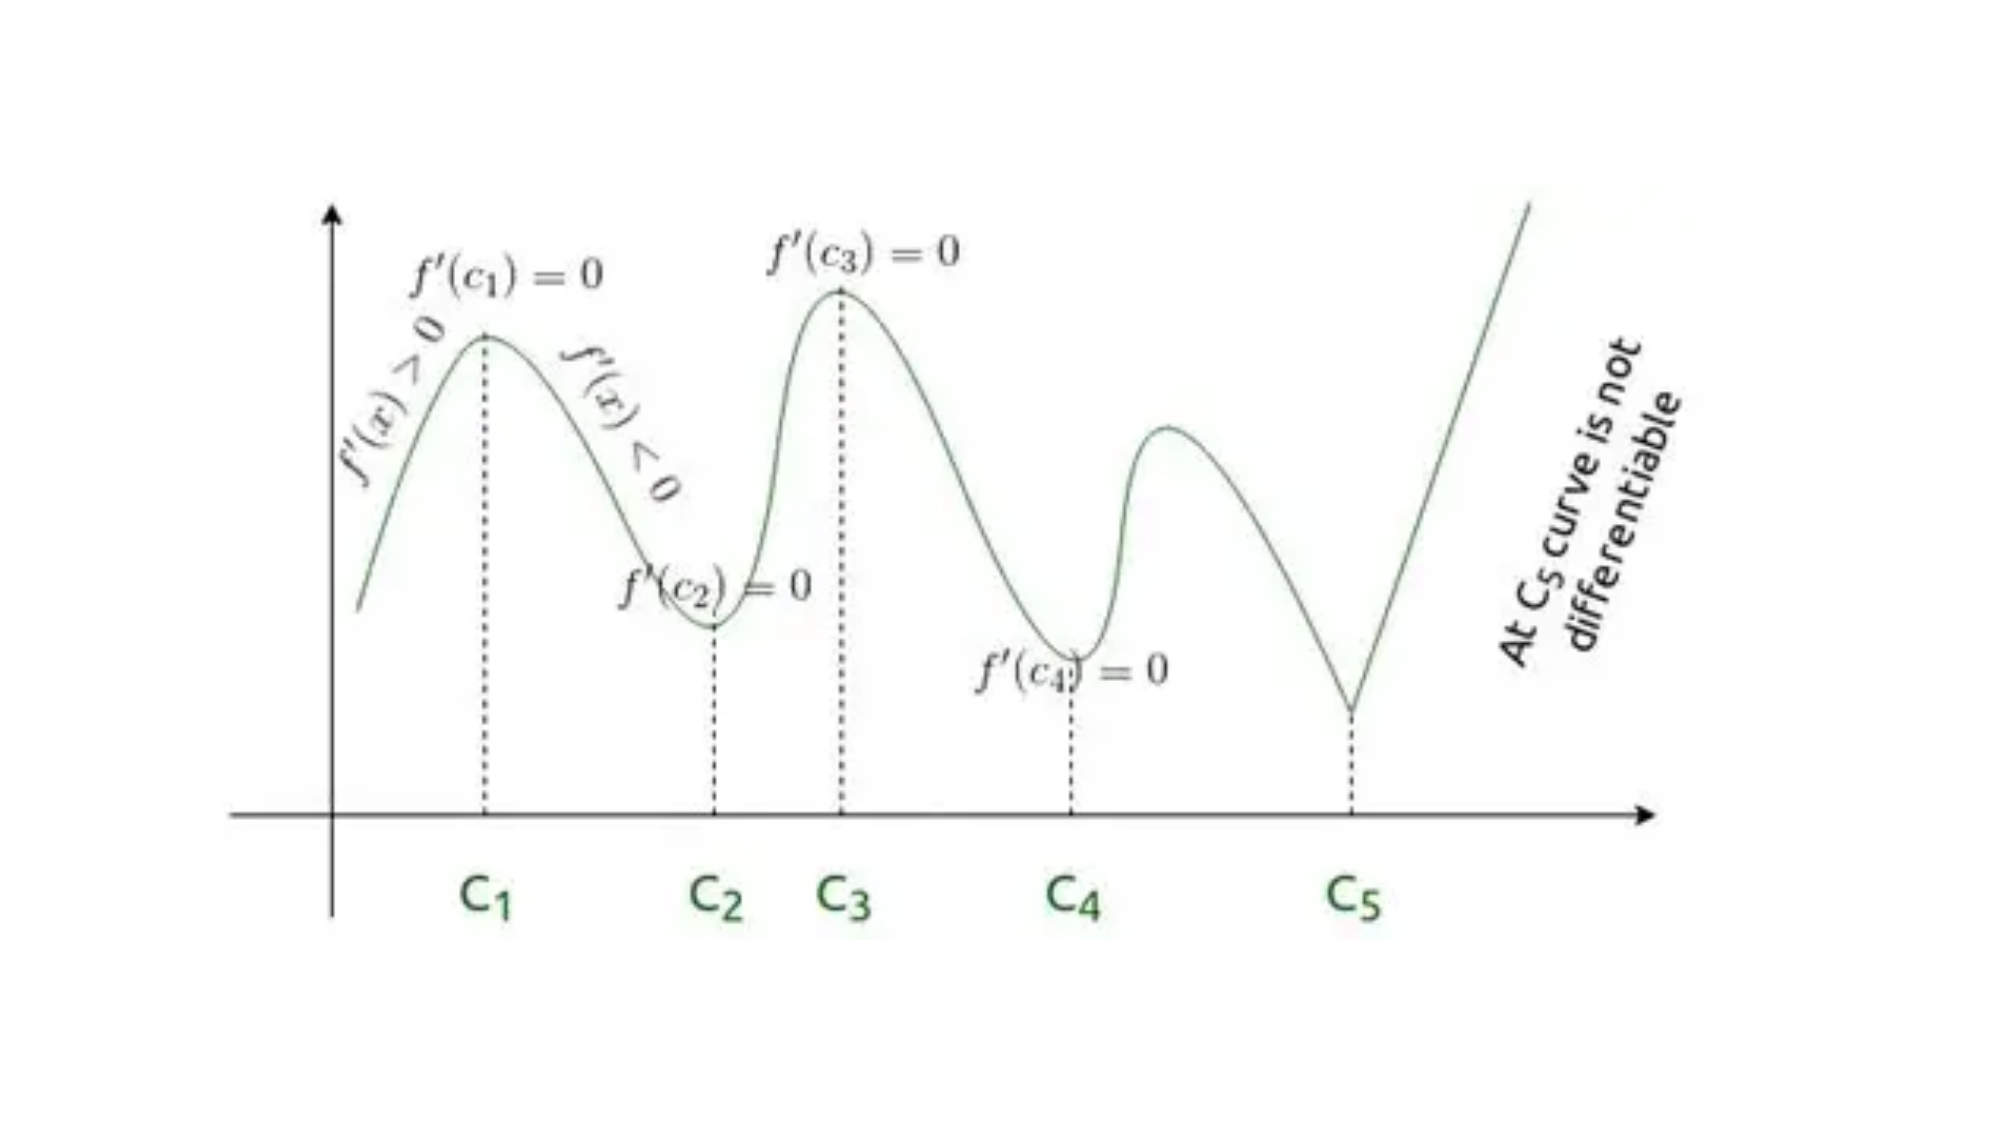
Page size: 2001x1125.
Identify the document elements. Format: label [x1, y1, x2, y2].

picture [212, 185, 1708, 940]
